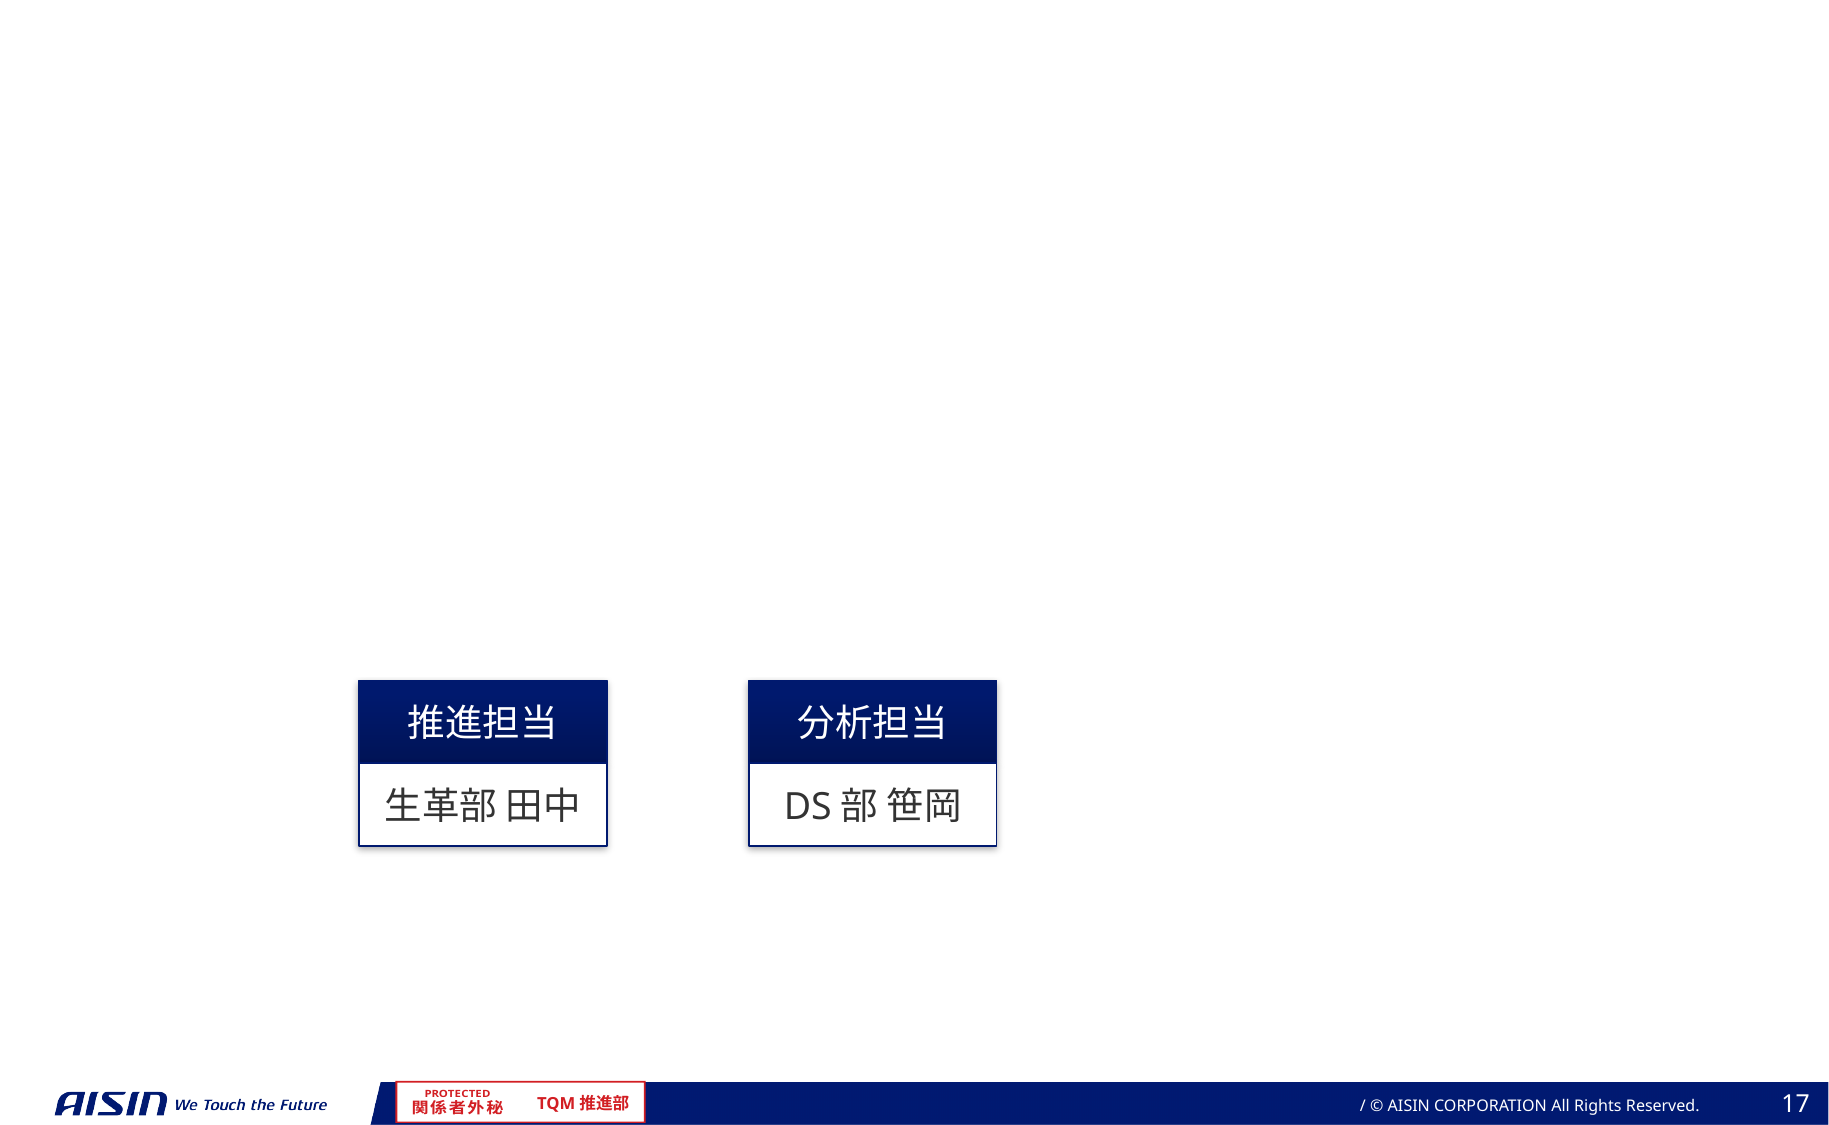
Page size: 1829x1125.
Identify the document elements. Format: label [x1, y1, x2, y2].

slide_number [1044, 1093, 1379, 1116]
picture [0, 1082, 1829, 1125]
text_box [358, 680, 608, 847]
text_box [748, 680, 997, 847]
